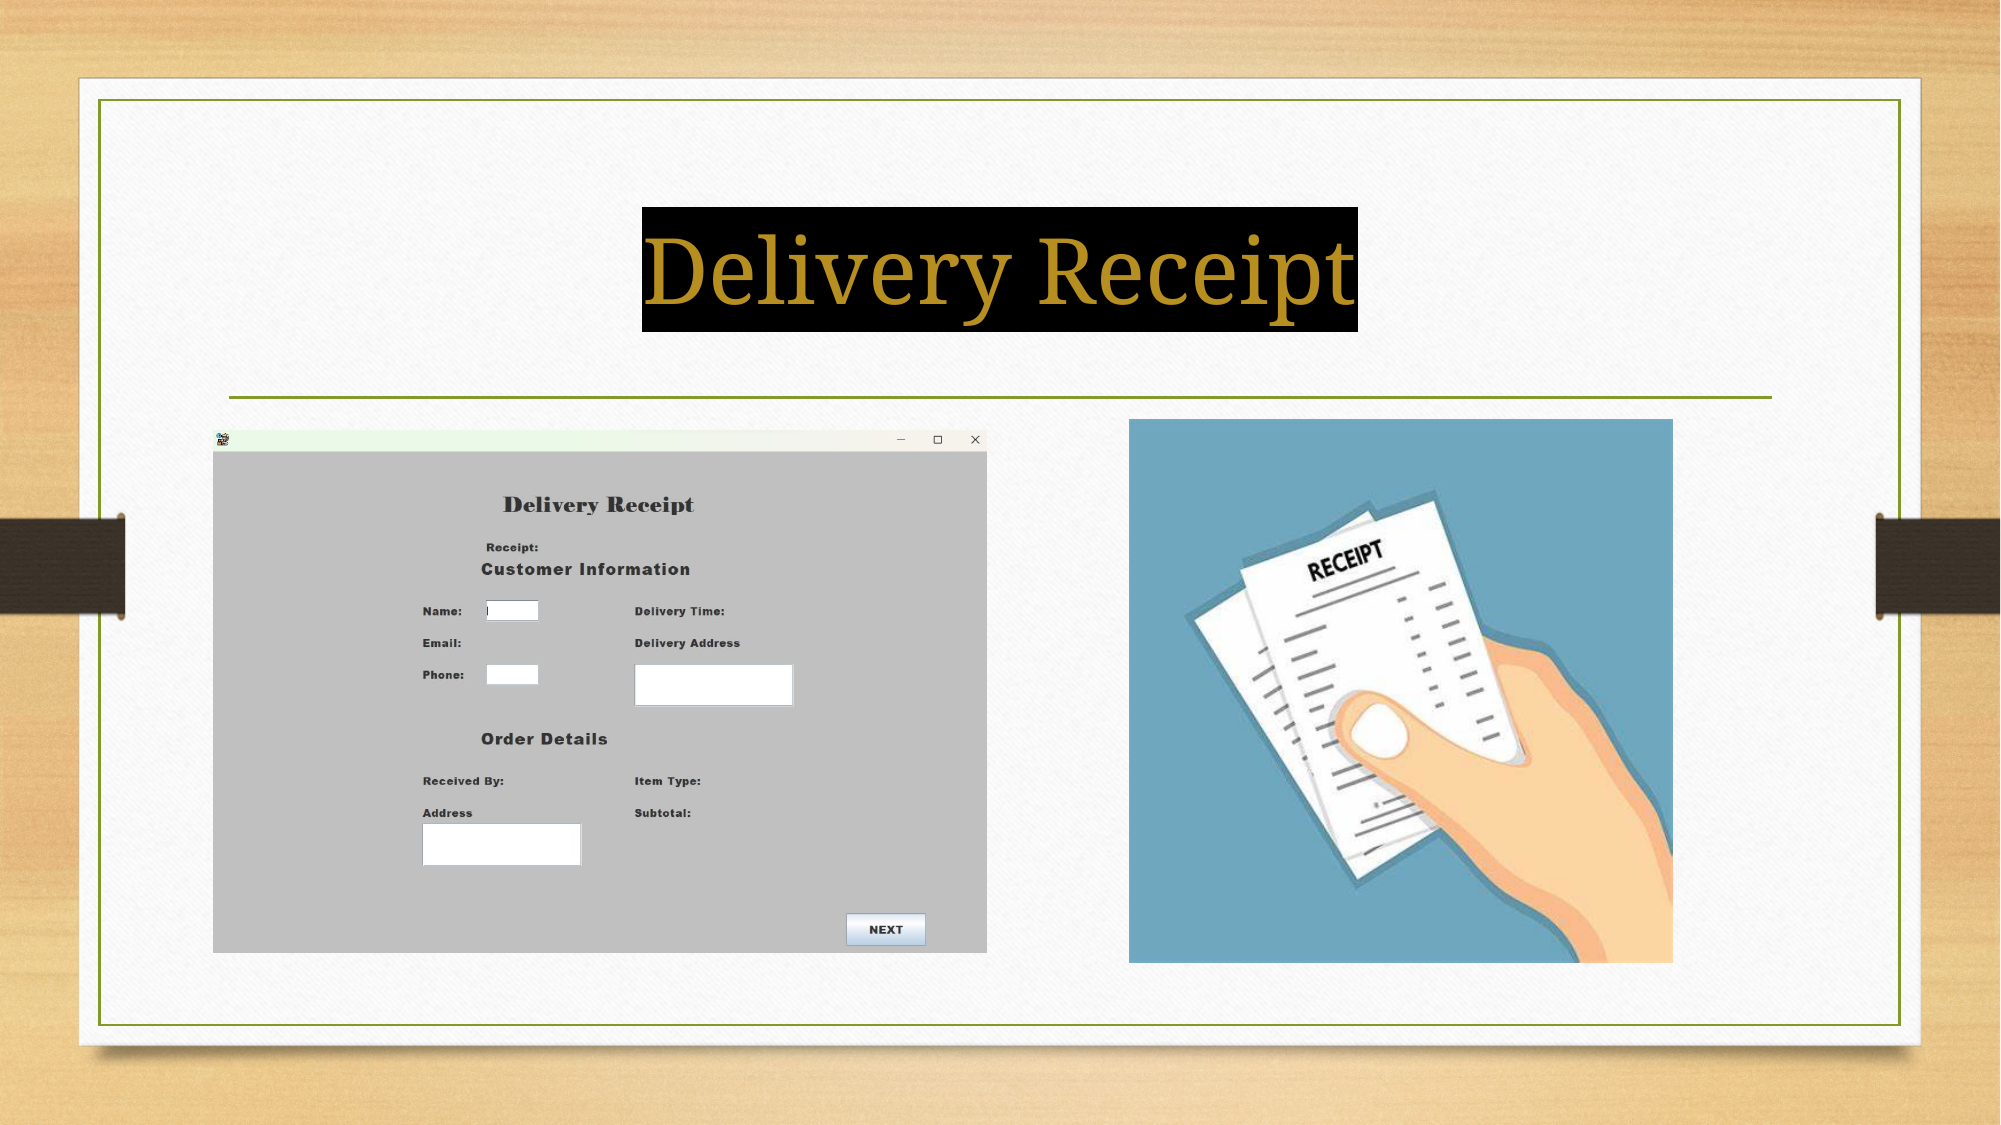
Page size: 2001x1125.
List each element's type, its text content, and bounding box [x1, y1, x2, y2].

title Delivery Receipt [212, 161, 1788, 375]
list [212, 430, 988, 953]
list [1129, 419, 1673, 964]
picture [0, 0, 2001, 1125]
